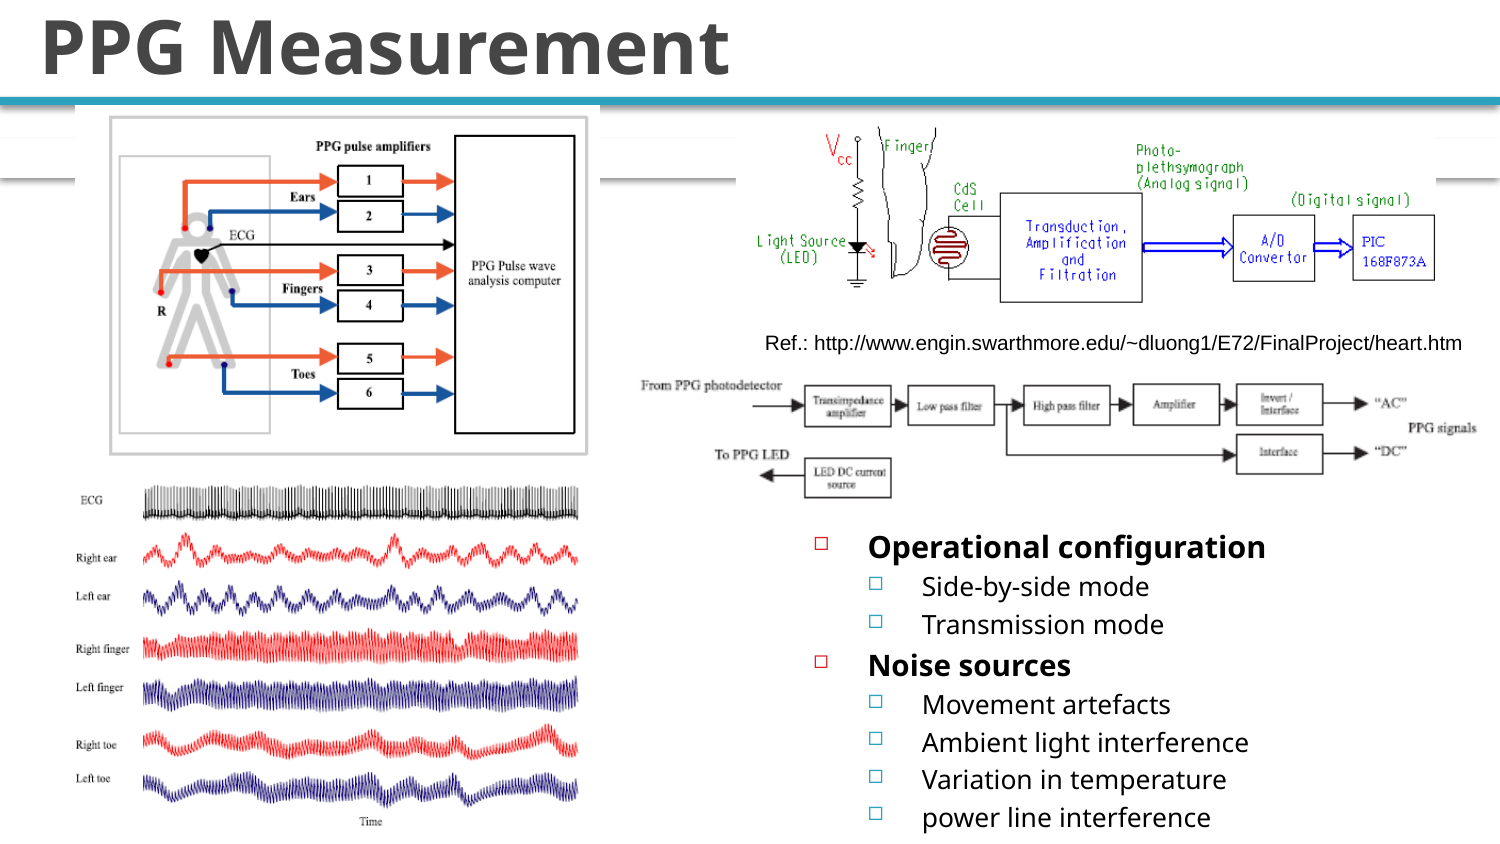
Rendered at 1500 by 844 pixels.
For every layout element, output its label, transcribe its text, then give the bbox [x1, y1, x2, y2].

title PPG Measurement [24, 19, 1463, 97]
list Operational configuration Side-by-side mode Transmission mode Noise sources Movement artefacts Ambient light interference Variation in temperature power line interference [798, 520, 1374, 844]
picture [735, 121, 1437, 313]
picture [74, 104, 601, 833]
picture [637, 371, 1485, 505]
text_box Ref.: http://www.engin.swarthmore.edu/~dluong1/E72/FinalProject/heart.htm [749, 322, 1500, 363]
